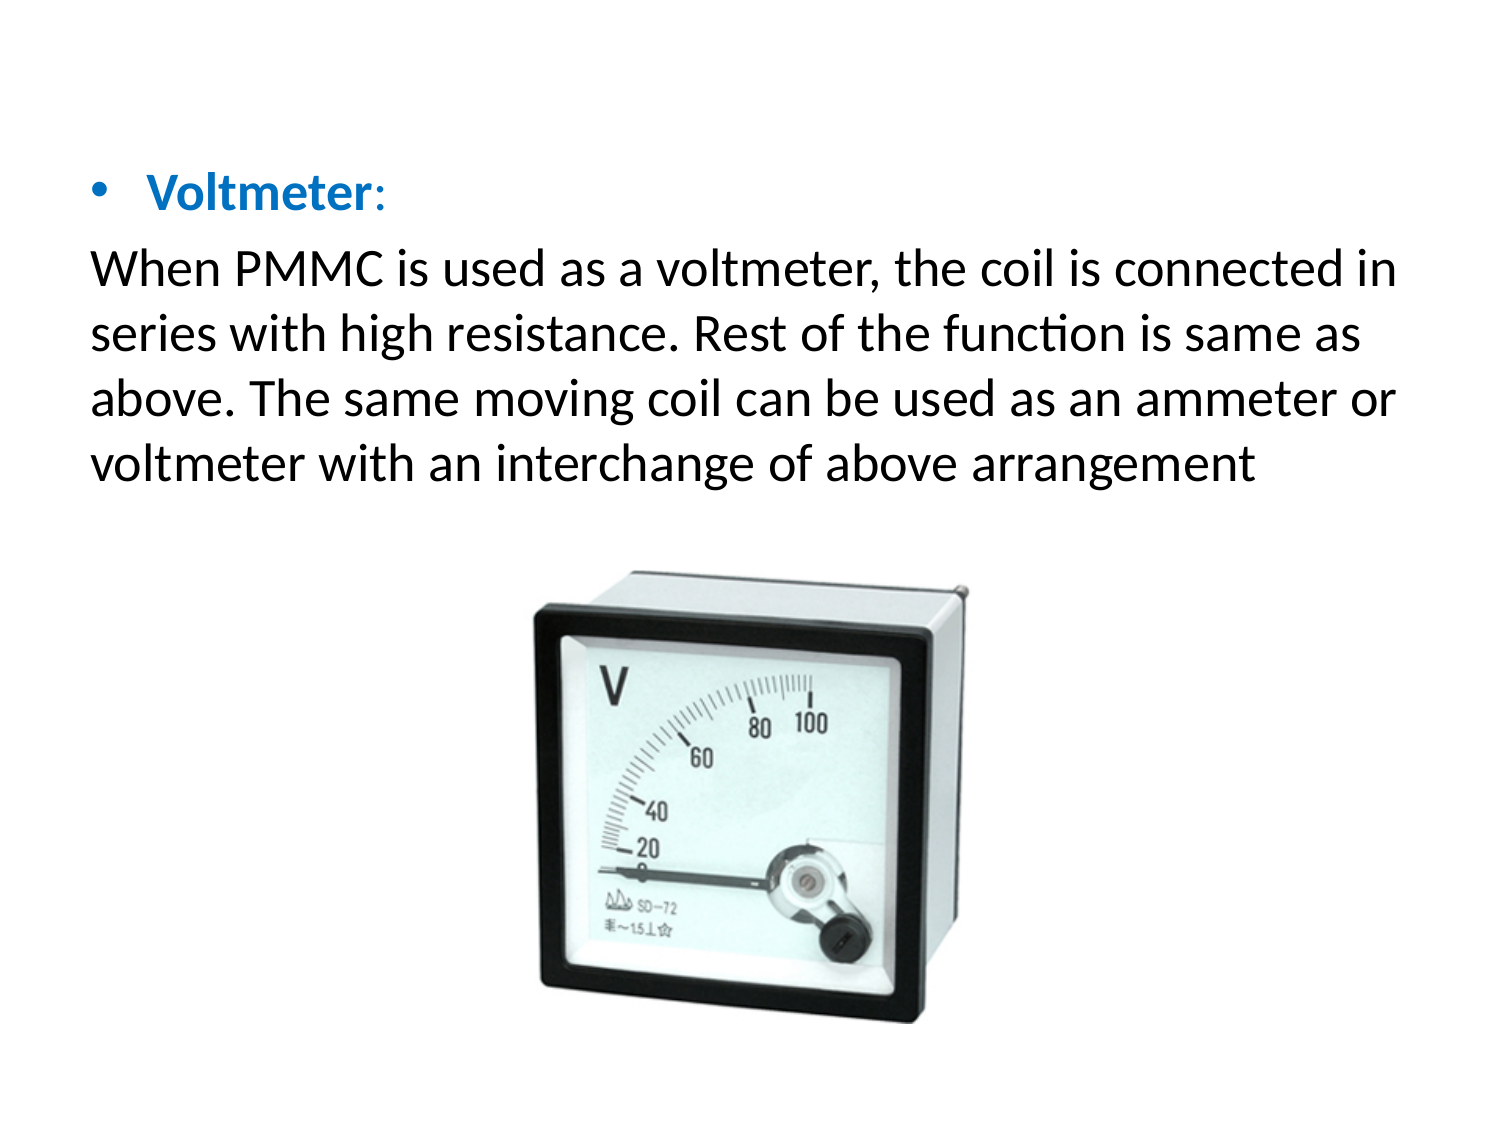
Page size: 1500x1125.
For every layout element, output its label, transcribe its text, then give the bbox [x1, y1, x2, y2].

picture [523, 570, 977, 1025]
list Voltmeter: When PMMC is used as a voltmeter, the coil is connected in series with high resistance. Rest of the function is same as above. The same moving coil can be used as an ammeter or voltmeter with an interchange of above arrangement [75, 149, 1425, 1005]
